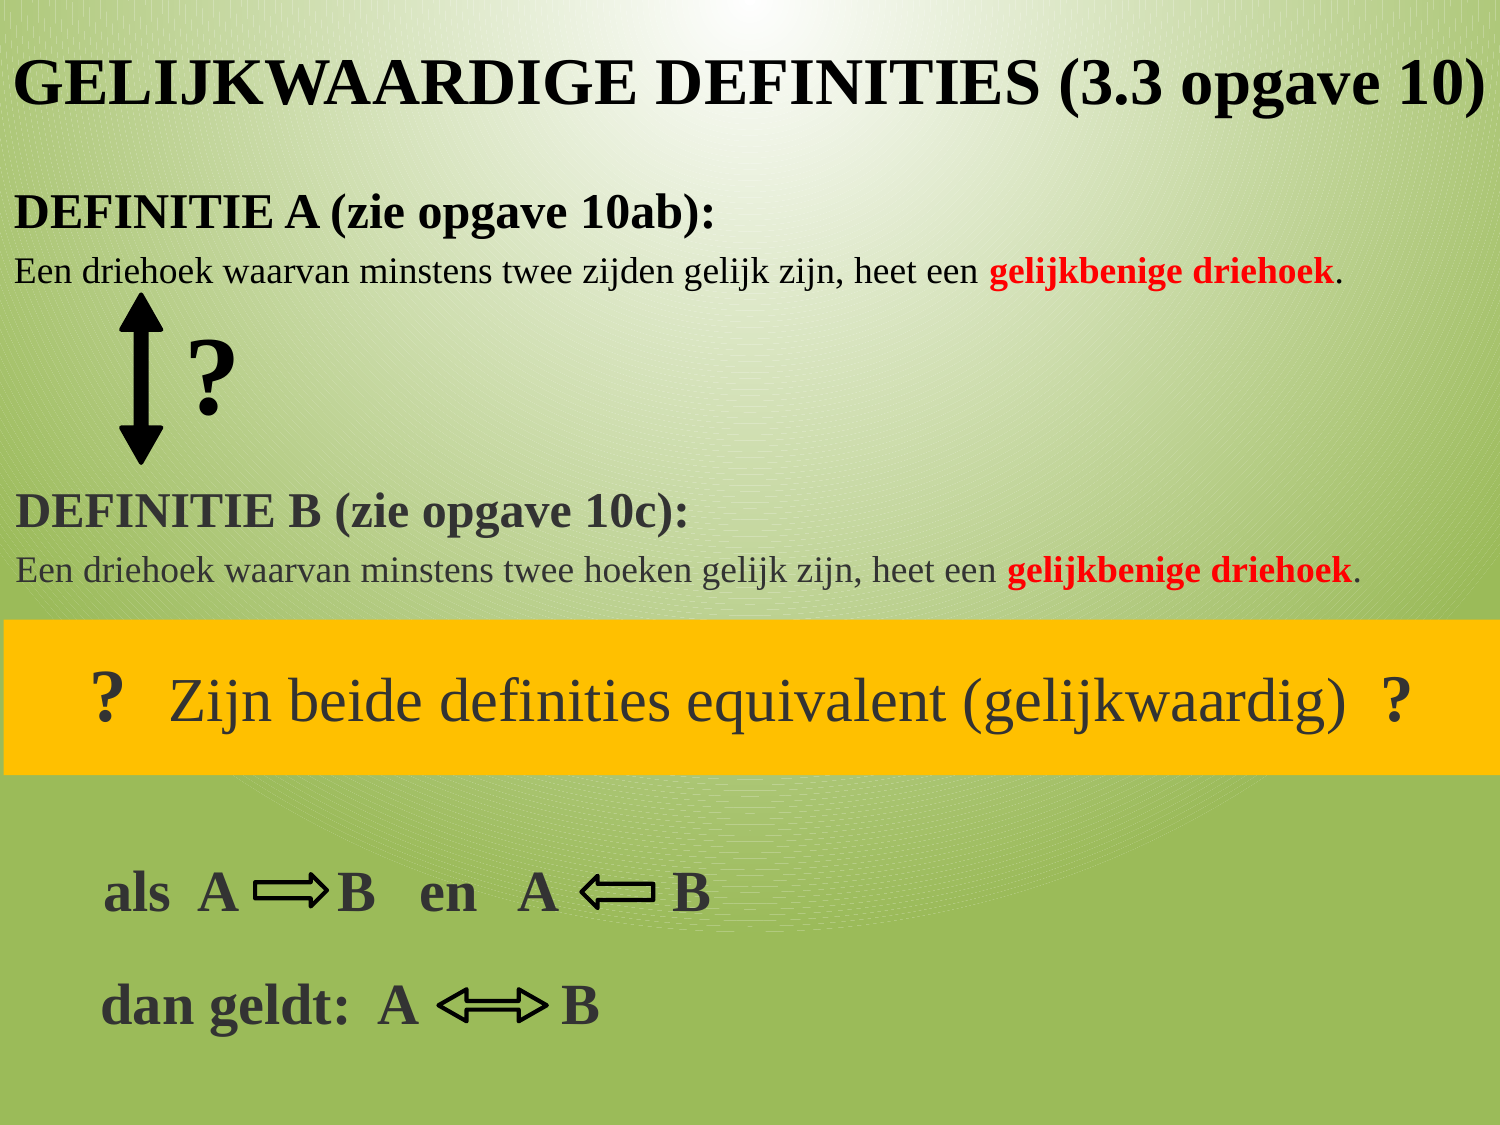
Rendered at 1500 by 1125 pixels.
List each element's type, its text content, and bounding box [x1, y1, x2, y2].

text_box ? Zijn beide definities equivalent (gelijkwaardig) ? [3, 619, 1500, 776]
text_box DEFINITIE A (zie opgave 10ab): Een driehoek waarvan minstens twee zijden gelijk zijn, heet een gelijkbenige driehoek. [0, 170, 1500, 318]
text_box DEFINITIE B (zie opgave 10c): Een driehoek waarvan minstens twee hoeken gelijk zijn, heet een gelijkbenige driehoek. [0, 470, 1500, 618]
text_box [436, 987, 549, 1024]
text_box dan geldt: A B [85, 958, 651, 1044]
text_box GELIJKWAARDIGE DEFINITIES (3.3 opgave 10) [0, 1, 1500, 154]
text_box ? [169, 295, 254, 445]
text_box [253, 872, 330, 909]
text_box [579, 873, 656, 911]
text_box [119, 292, 164, 465]
text_box als A B en A B [88, 846, 894, 1071]
